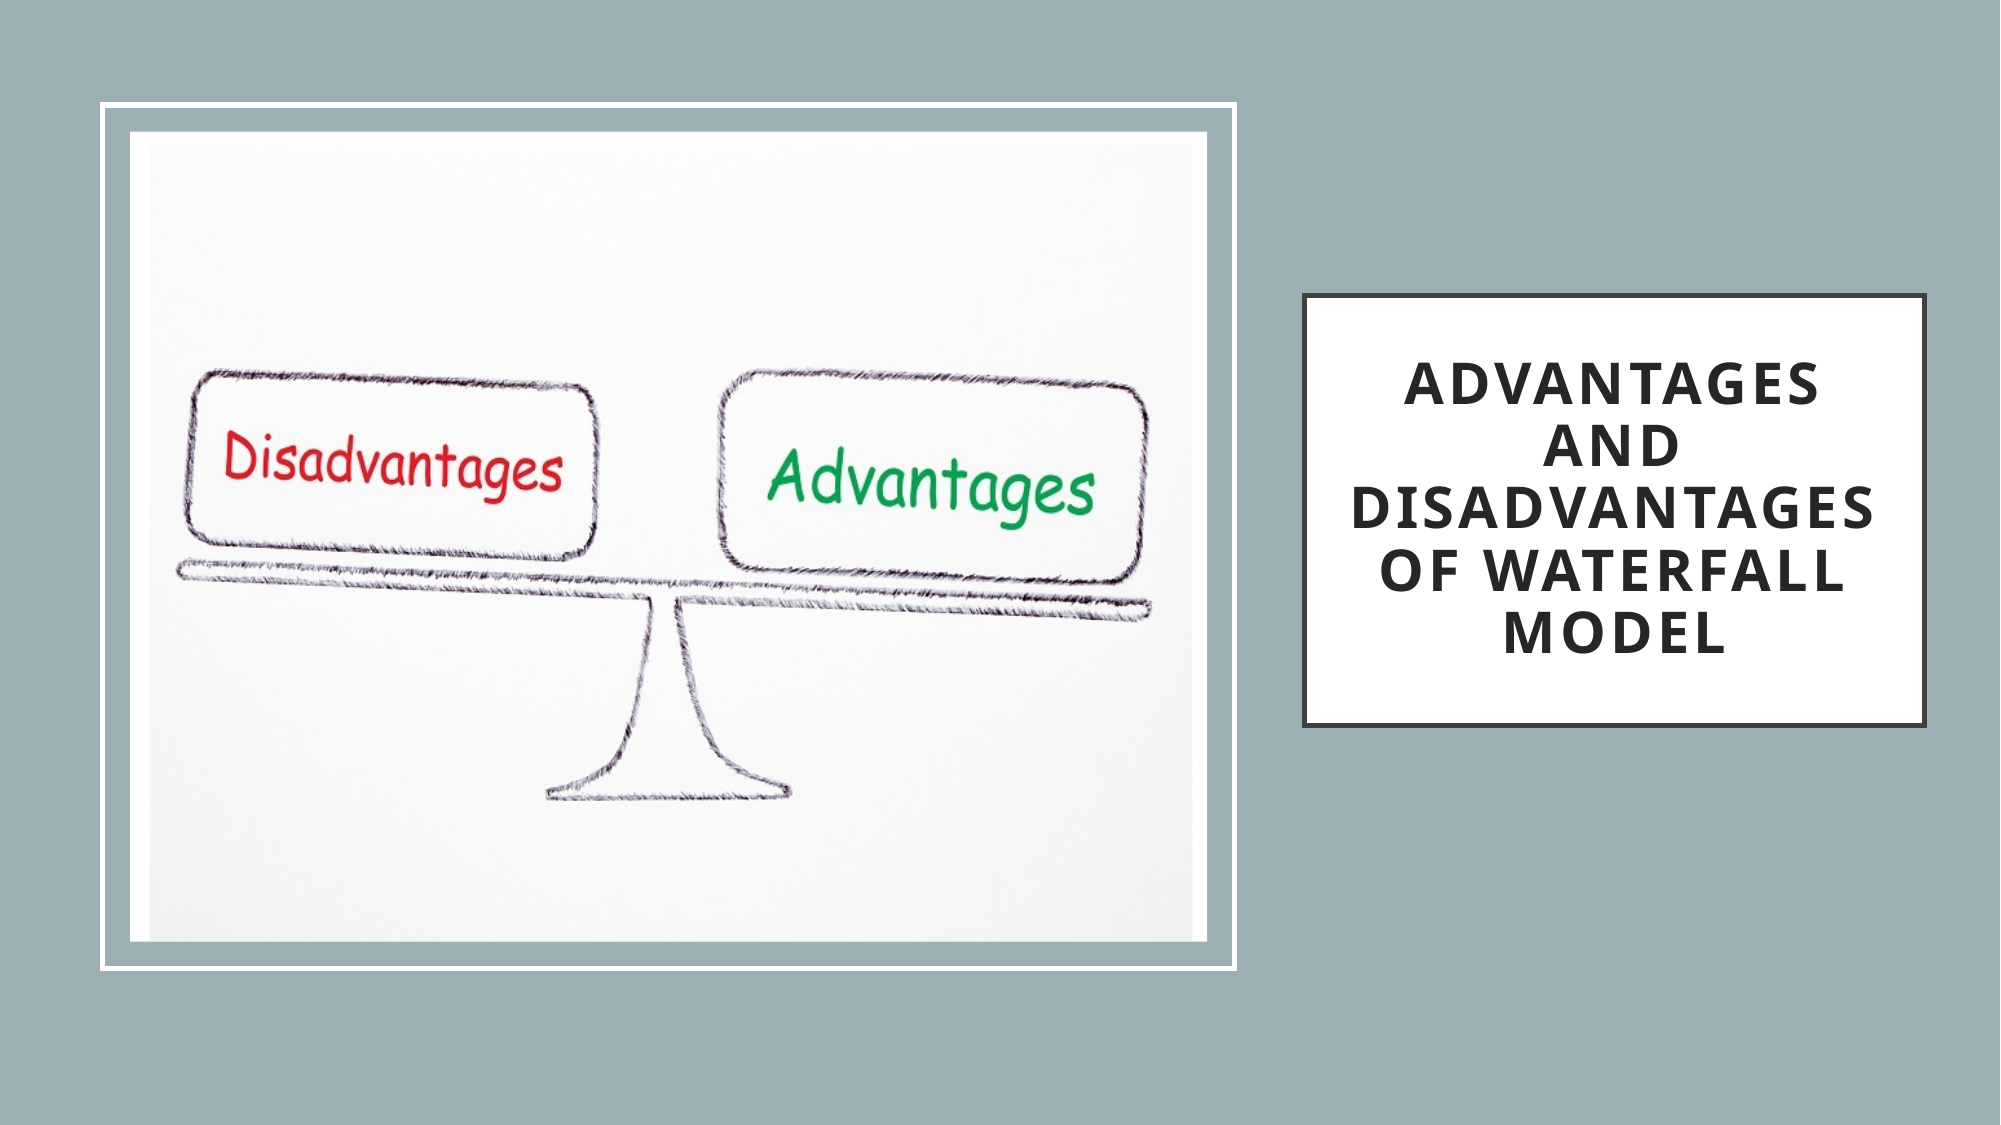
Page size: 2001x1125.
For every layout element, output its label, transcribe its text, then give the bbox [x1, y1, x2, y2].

text_box [129, 131, 1208, 943]
title Advantages and disadvantages of waterfall model [1302, 293, 1927, 728]
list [149, 144, 1193, 942]
text_box [102, 104, 1235, 969]
